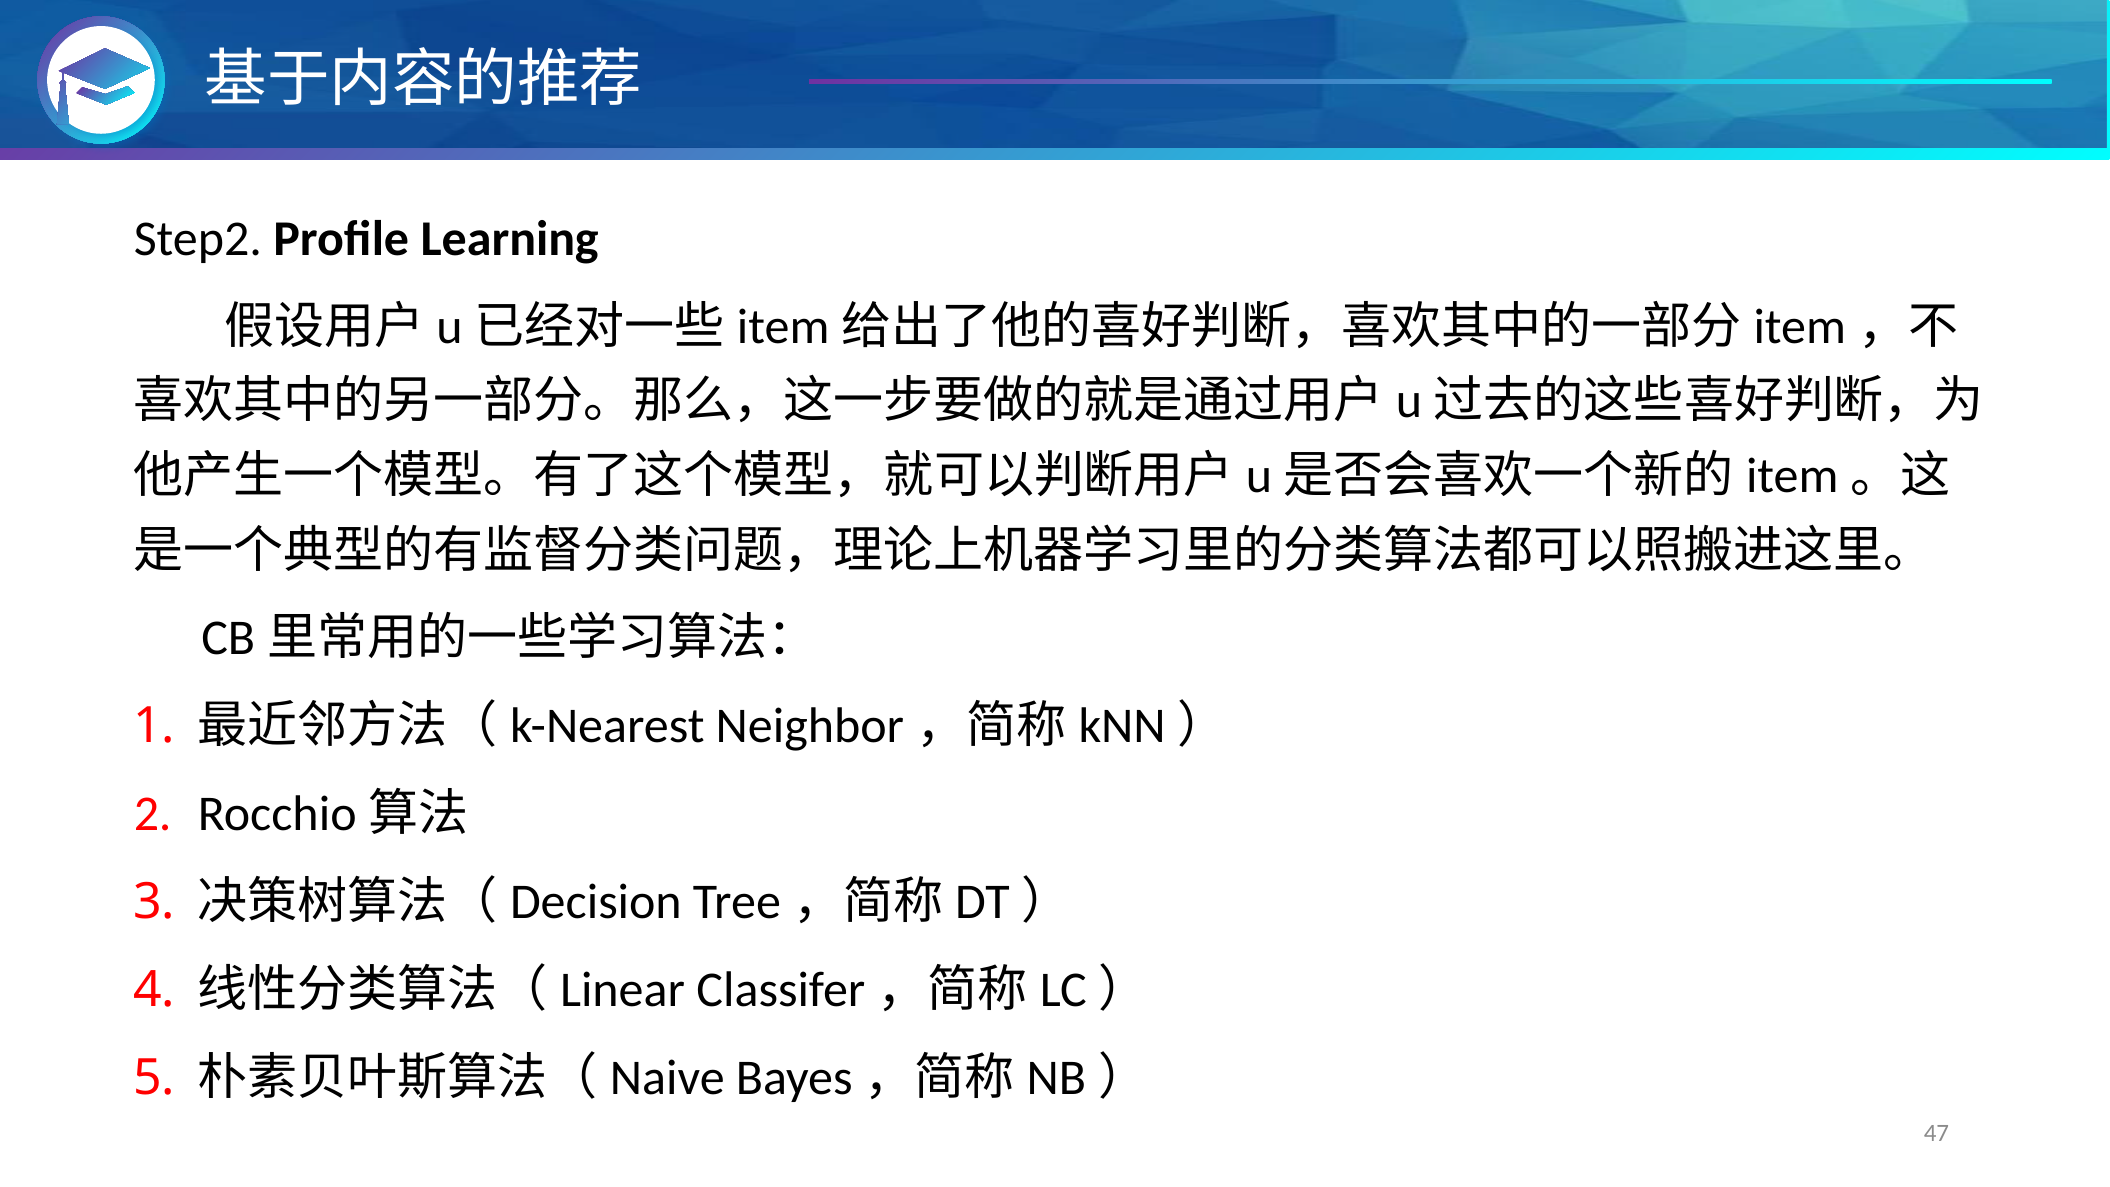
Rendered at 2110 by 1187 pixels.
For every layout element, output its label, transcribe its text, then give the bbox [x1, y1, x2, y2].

slide_number 47 [1489, 1099, 1965, 1163]
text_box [0, 0, 2110, 160]
text_box Step2. Profile Learning 假设用户u已经对一些item给出了他的喜好判断，喜欢其中的一部分item，不喜欢其中的另一部分。那么，这一步要做的就是通过用户u过去的这些喜好判断，为他产生一个模型。有了这个模型，就可以判断用户u是否会喜欢一个新的item。这是一个典型的有监督分类问题，理论上机器学习里的分类算法都可以照搬进这里。 CB里常用的一些学习算法： 最近邻方法（k-Nearest Neighbor，简称kNN） Rocchio算法 决策树算法（Decision Tree，简称DT） 线性分类算法（Linear Classifer，简称LC） 朴素贝叶斯算法（Naive Bayes，简称NB） [125, 181, 2004, 1109]
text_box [37, 16, 165, 144]
